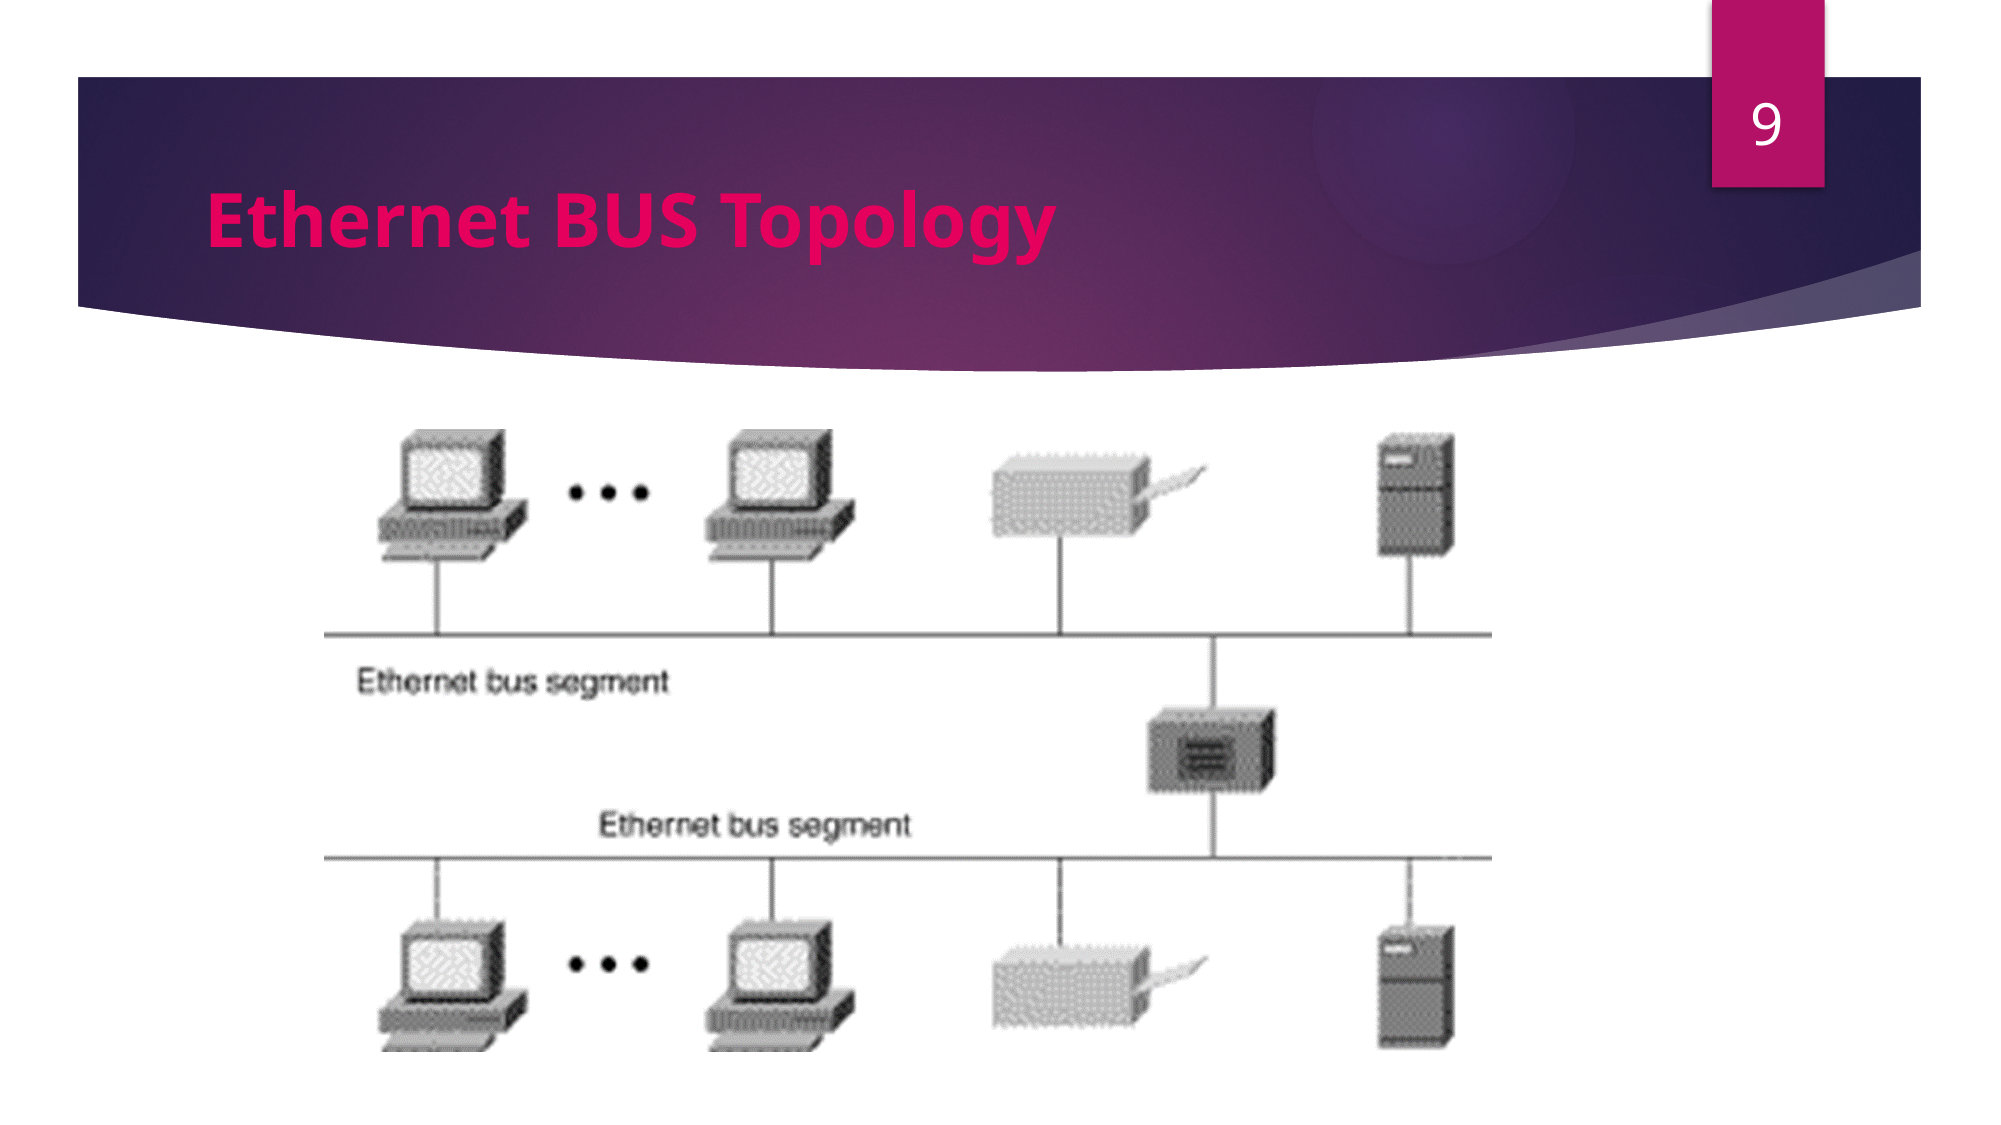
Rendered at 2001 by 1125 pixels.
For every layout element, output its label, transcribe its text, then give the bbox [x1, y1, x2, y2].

title Ethernet BUS Topology [189, 159, 1627, 276]
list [323, 429, 1493, 1053]
slide_number 9 [1698, 48, 1836, 175]
